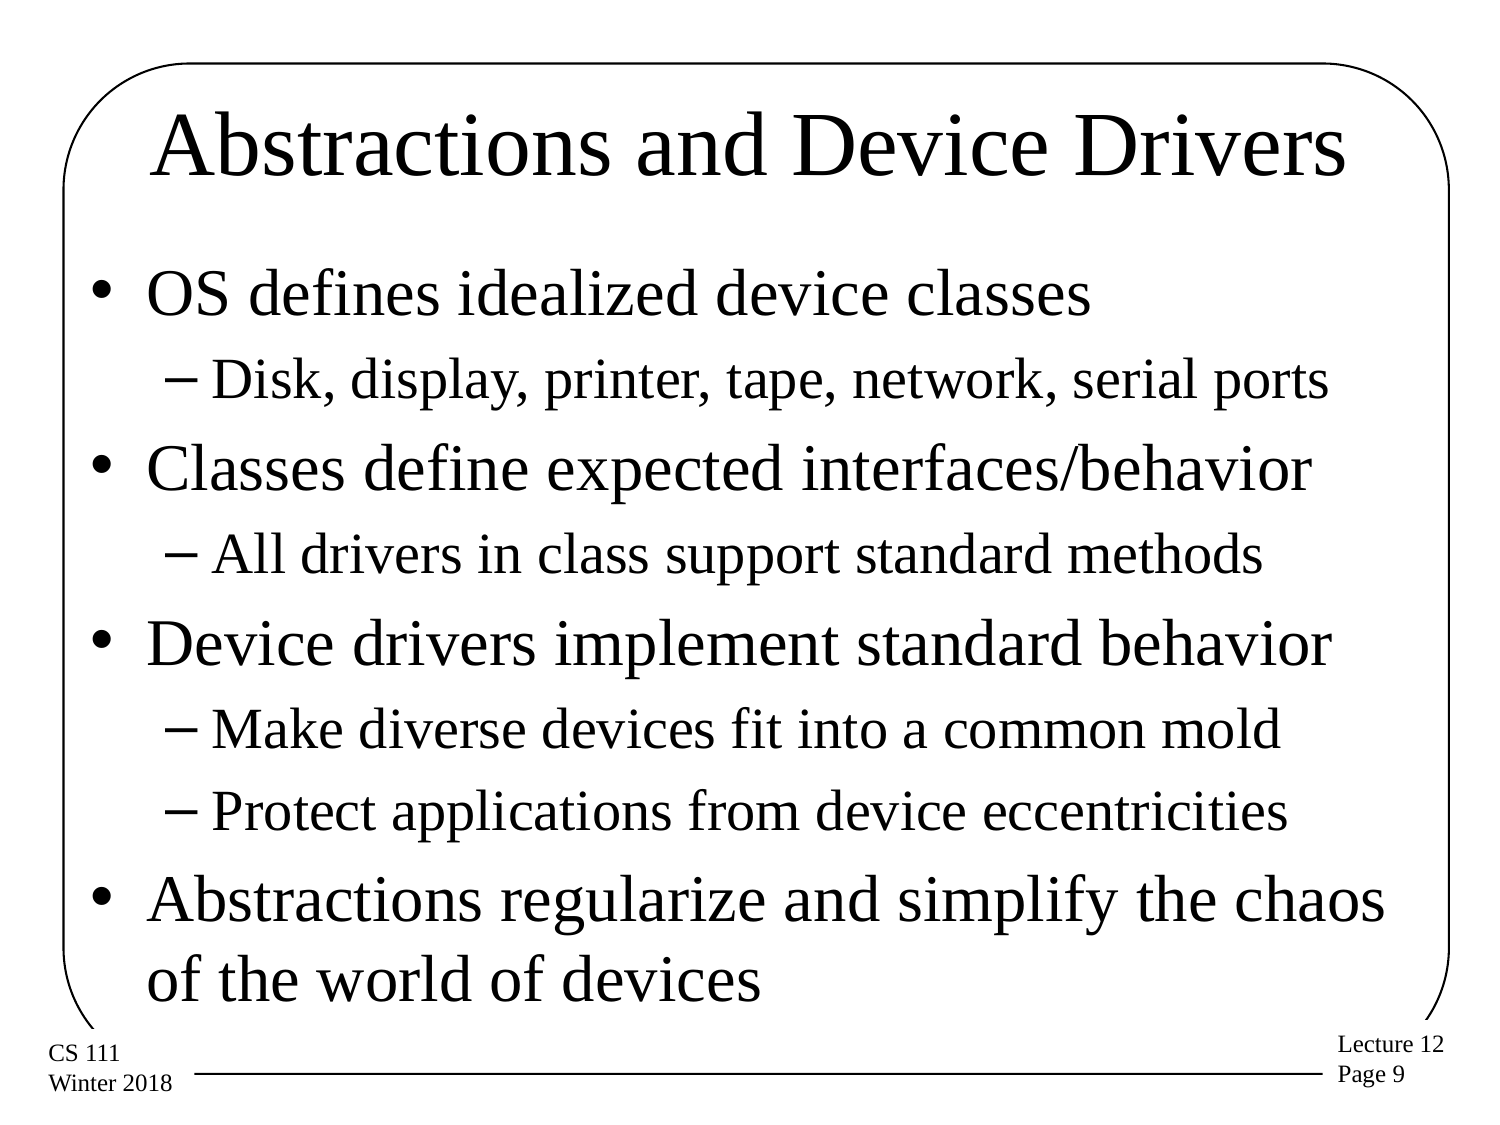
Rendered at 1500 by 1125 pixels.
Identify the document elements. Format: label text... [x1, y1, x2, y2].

title Abstractions and Device Drivers [74, 44, 1426, 233]
list OS defines idealized device classes Disk, display, printer, tape, network, serial ports Classes define expected interfaces/behavior All drivers in class support standard methods Device drivers implement standard behavior Make diverse devices fit into a common mold Protect applications from device eccentricities Abstractions regularize and simplify the chaos of the world of devices [74, 240, 1426, 984]
